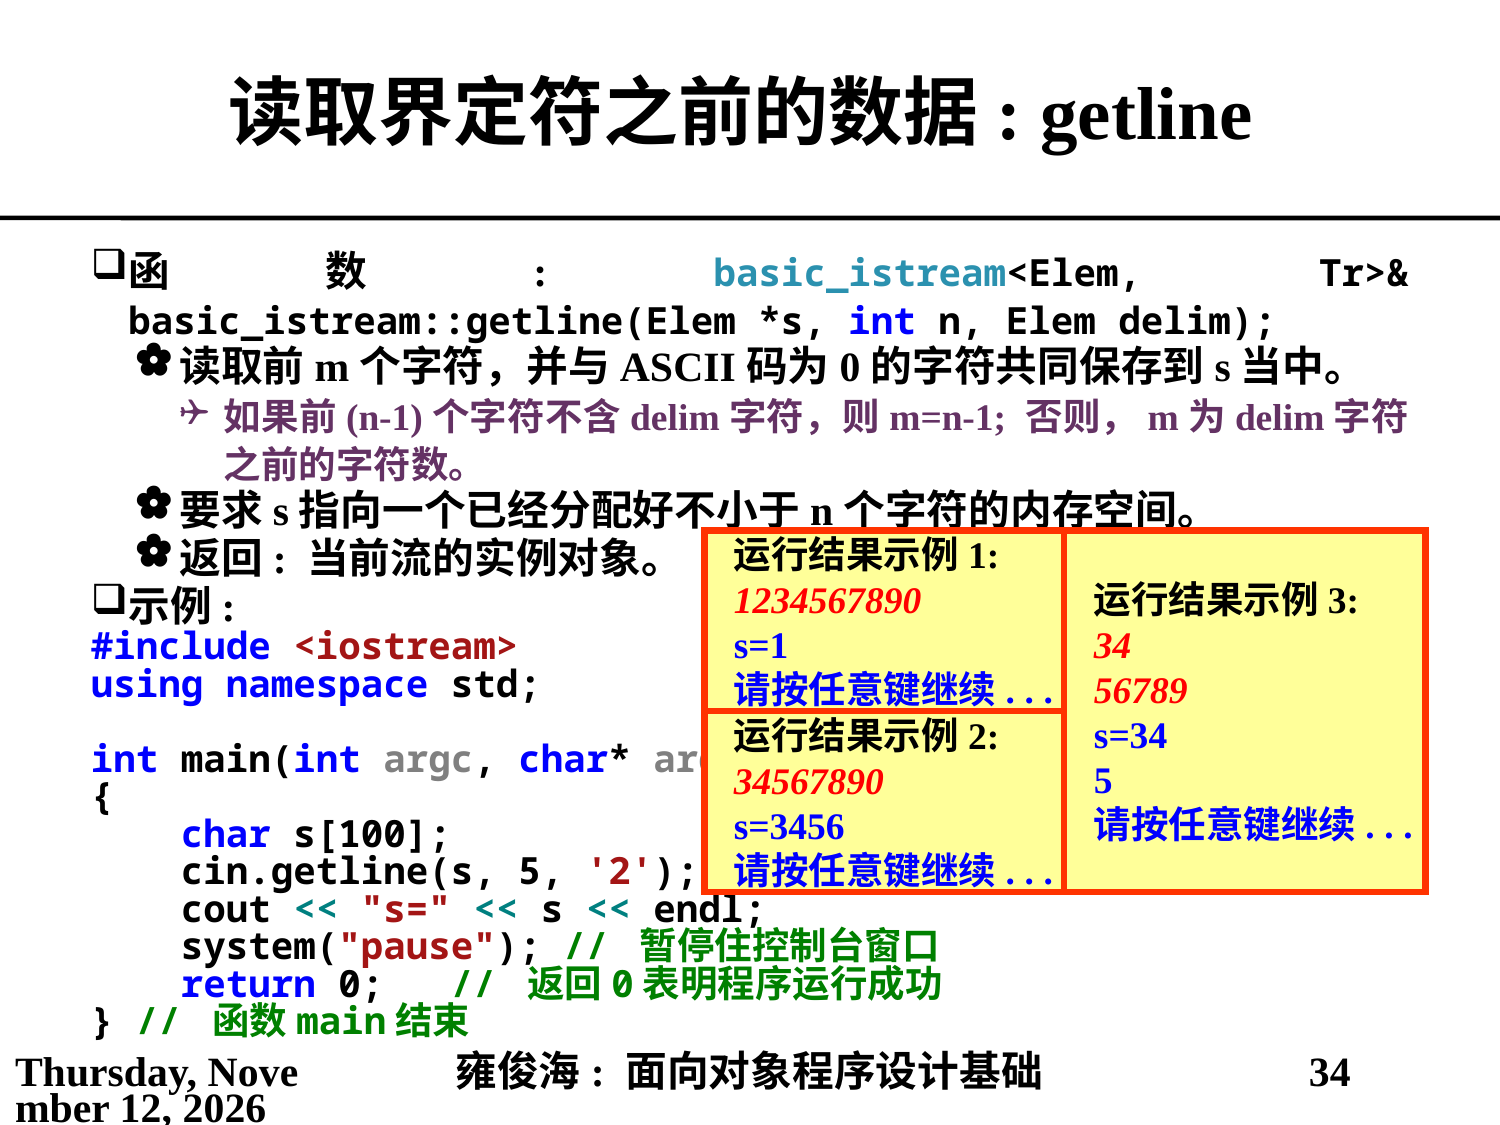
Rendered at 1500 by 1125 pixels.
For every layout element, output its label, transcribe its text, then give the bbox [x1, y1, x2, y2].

slide_number 34 [1161, 1042, 1499, 1103]
title 读取界定符之前的数据: getline [0, 0, 1500, 217]
text_box 运行结果示例2: 34567890 s=3456 请按任意键继续. . . [704, 711, 1064, 892]
list 函数: basic_istream<Elem, Tr>& basic_istream::getline(Elem *s, int n, Elem delim); 读取前m个字符，并与ASCII码为0的字符共同保存到s当中。 如果前(n-1)个字符不含delim字符，则m=n-1; 否则，m为delim字符之前的字符数。 要求s指向一个已经分配好不小于n个字符的内存空间。 返回: 当前流的实例对象。 示例: #include <iostream> using namespace std; int main(int argc, char* argv[]) { char s[100]; cin.getline(s, 5, '2'); cout << "s=" << s << endl; system("pause"); // 暂停住控制台窗口 return 0; // 返回0表明程序运行成功 } // 函数main结束 [75, 239, 1425, 1042]
text_box 运行结果示例3: 34 56789 s=34 5 请按任意键继续. . . [1064, 530, 1426, 892]
text_box 运行结果示例1: 1234567890 s=1 请按任意键继续. . . [704, 530, 1064, 711]
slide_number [0, 1042, 337, 1103]
footer 雍俊海: 面向对象程序设计基础 [337, 1042, 1161, 1103]
